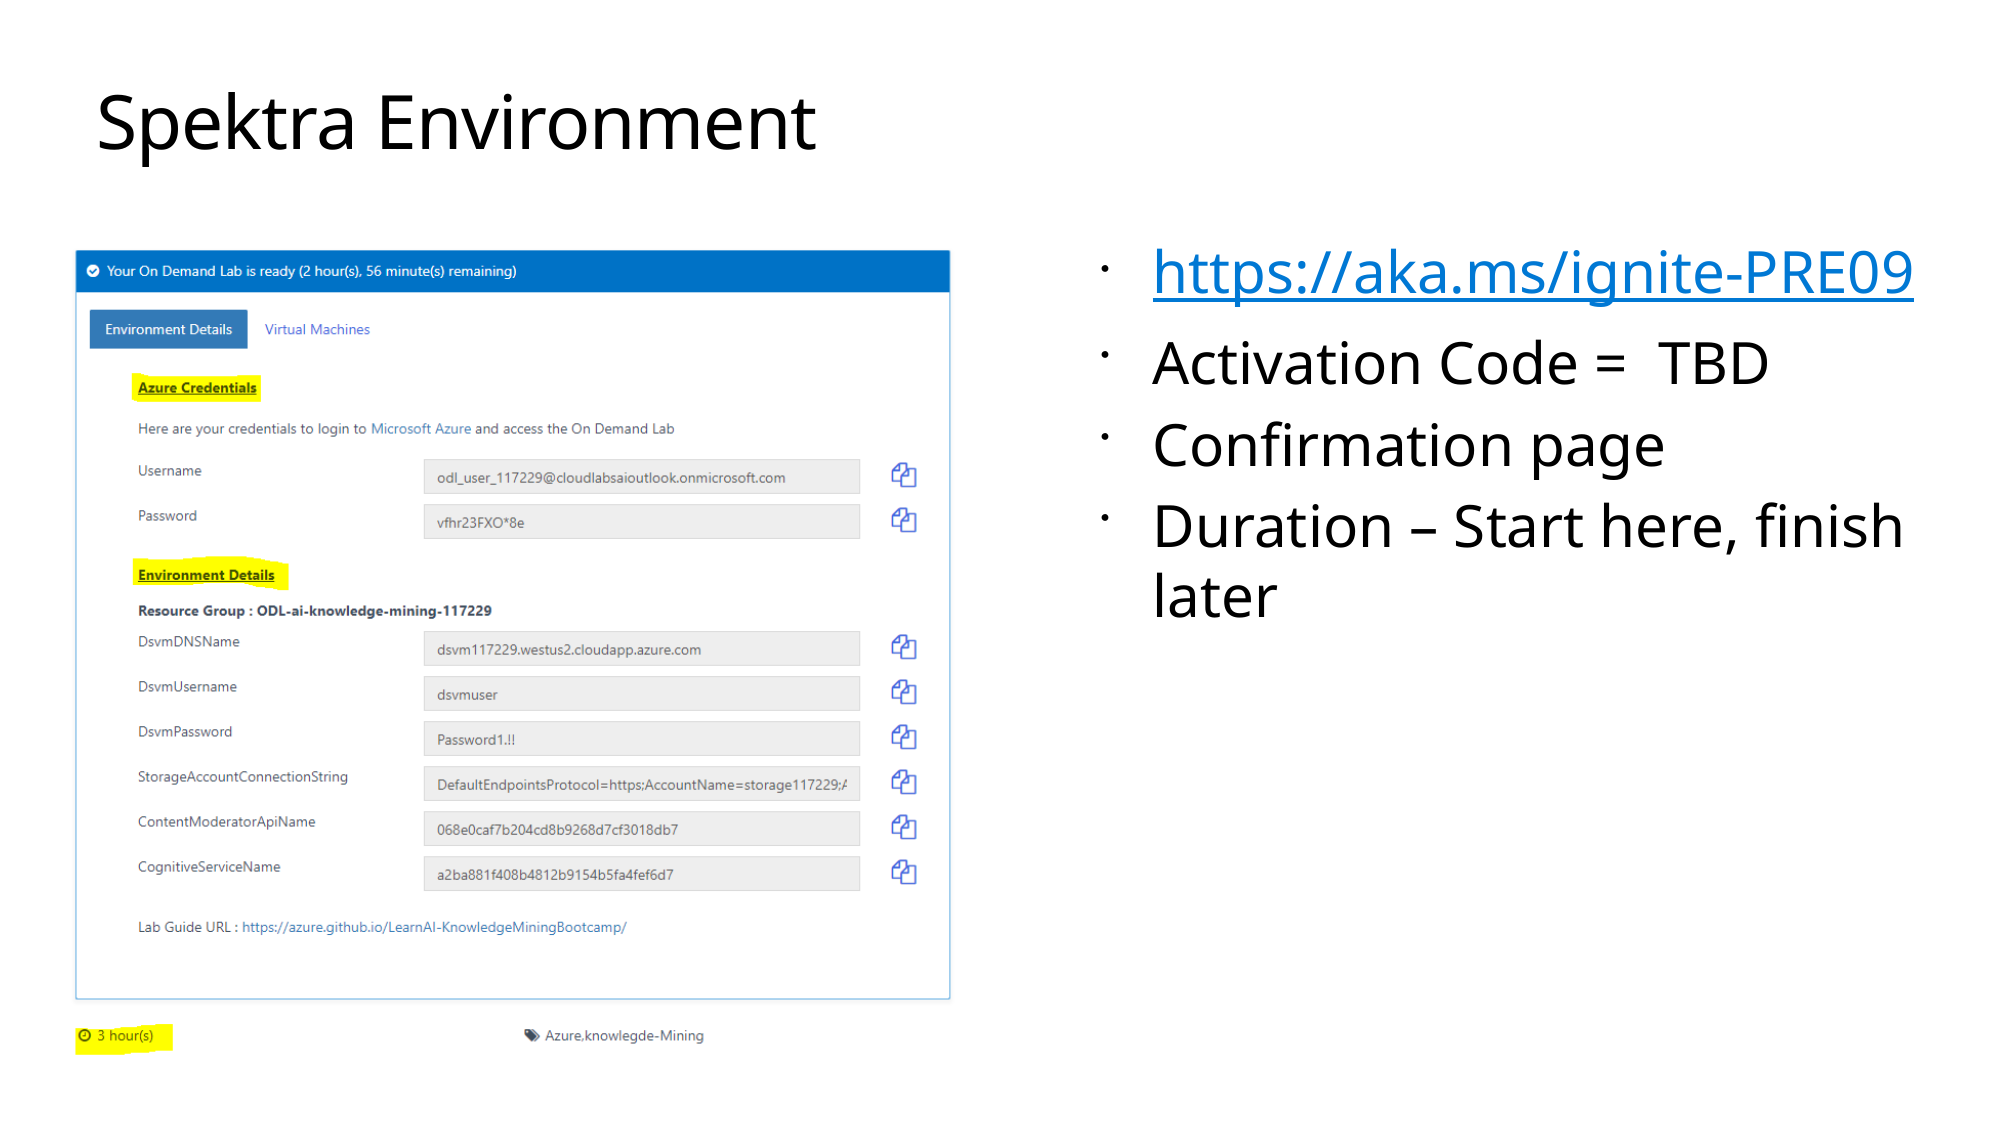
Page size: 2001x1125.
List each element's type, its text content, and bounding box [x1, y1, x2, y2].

title Spektra Environment [96, 75, 1904, 166]
text_box https://aka.ms/ignite-PRE09 Activation Code = TBD Confirmation page Duration – Start here, finish later [1096, 235, 1953, 1029]
picture [56, 235, 975, 1065]
